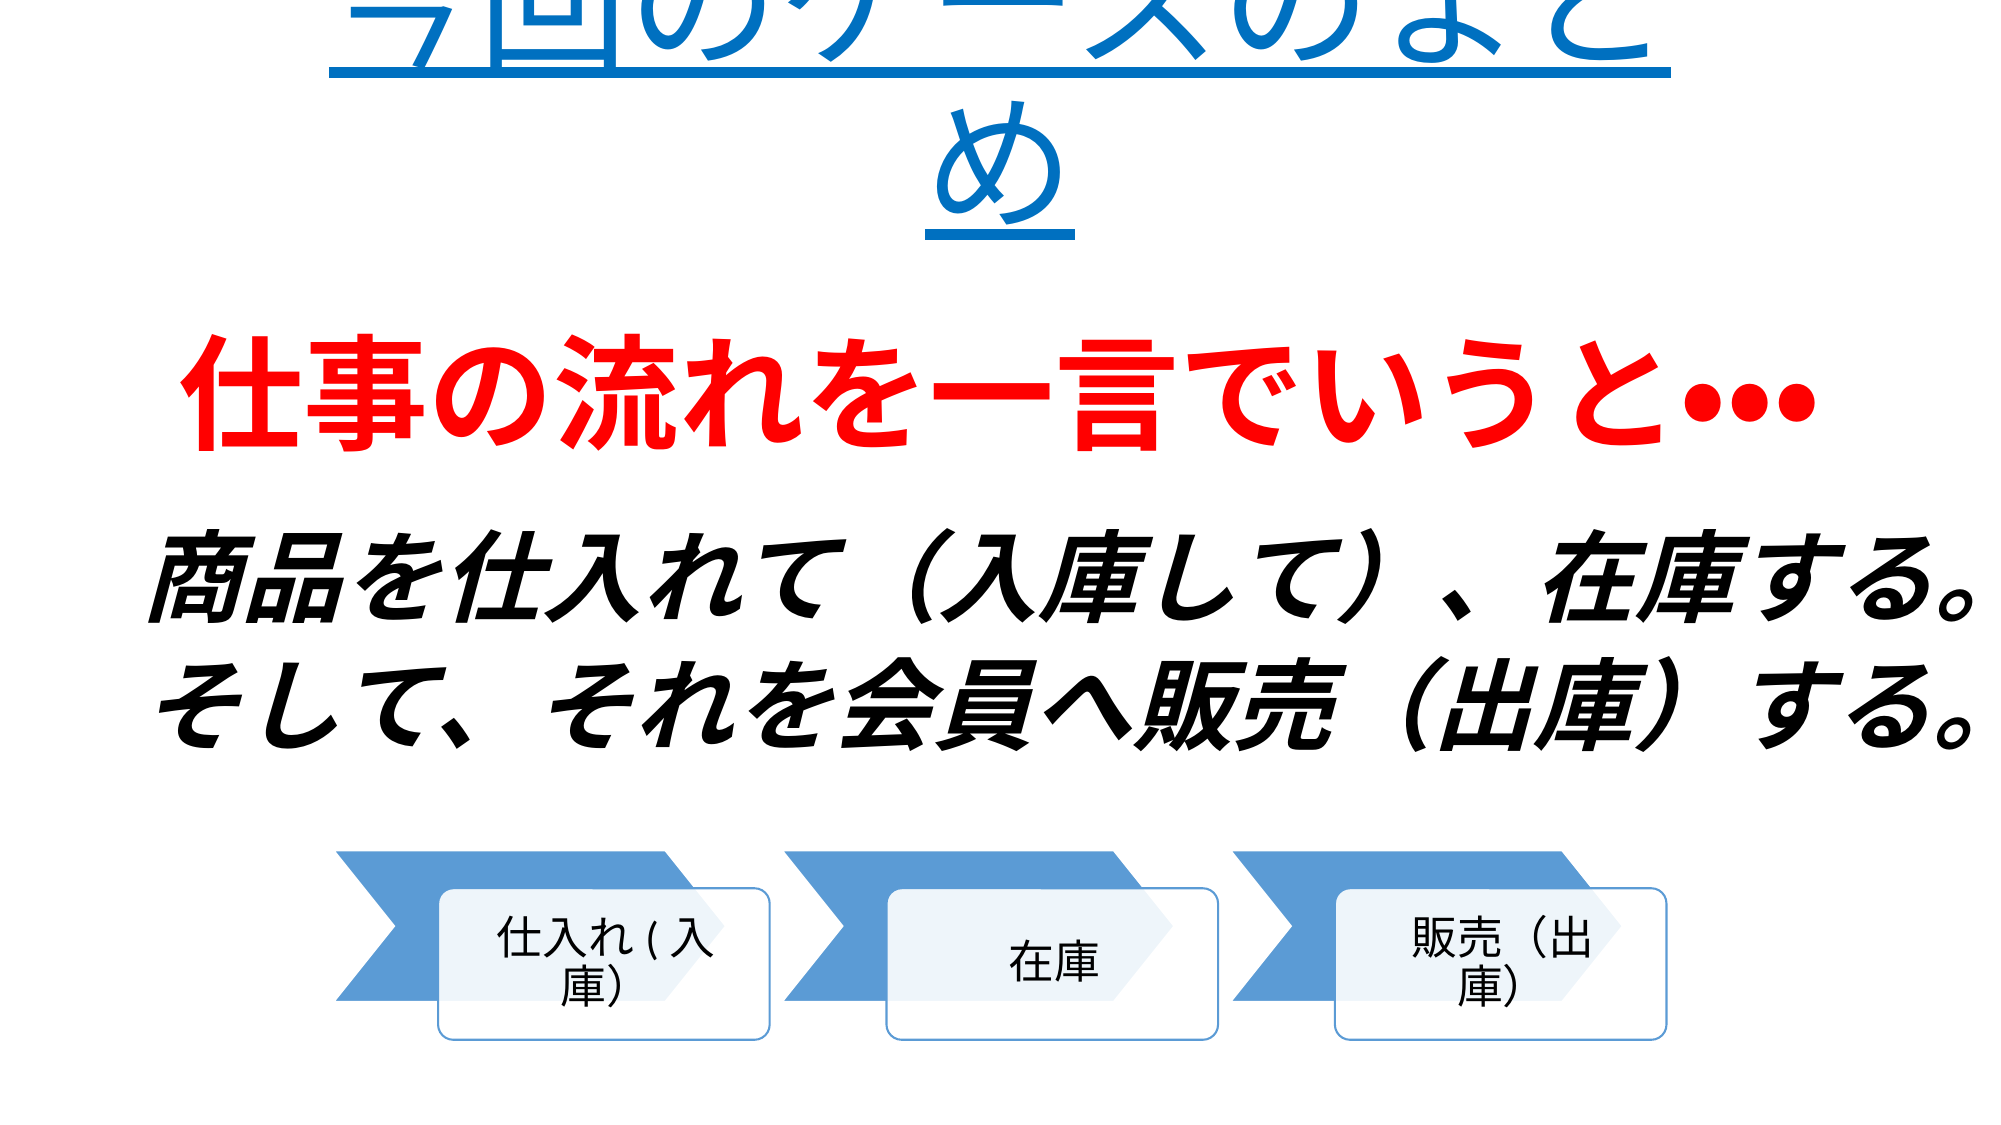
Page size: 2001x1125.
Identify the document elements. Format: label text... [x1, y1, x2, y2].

title 今回のケースのまとめ [249, 96, 1750, 258]
subtitle 商品を仕入れて（入庫して）、在庫する。 そして、それを会員へ販売（出庫）する。 [126, 520, 2000, 804]
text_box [333, 765, 1667, 1125]
text_box 仕事の流れを一言でいうと・・・ [63, 325, 1937, 642]
